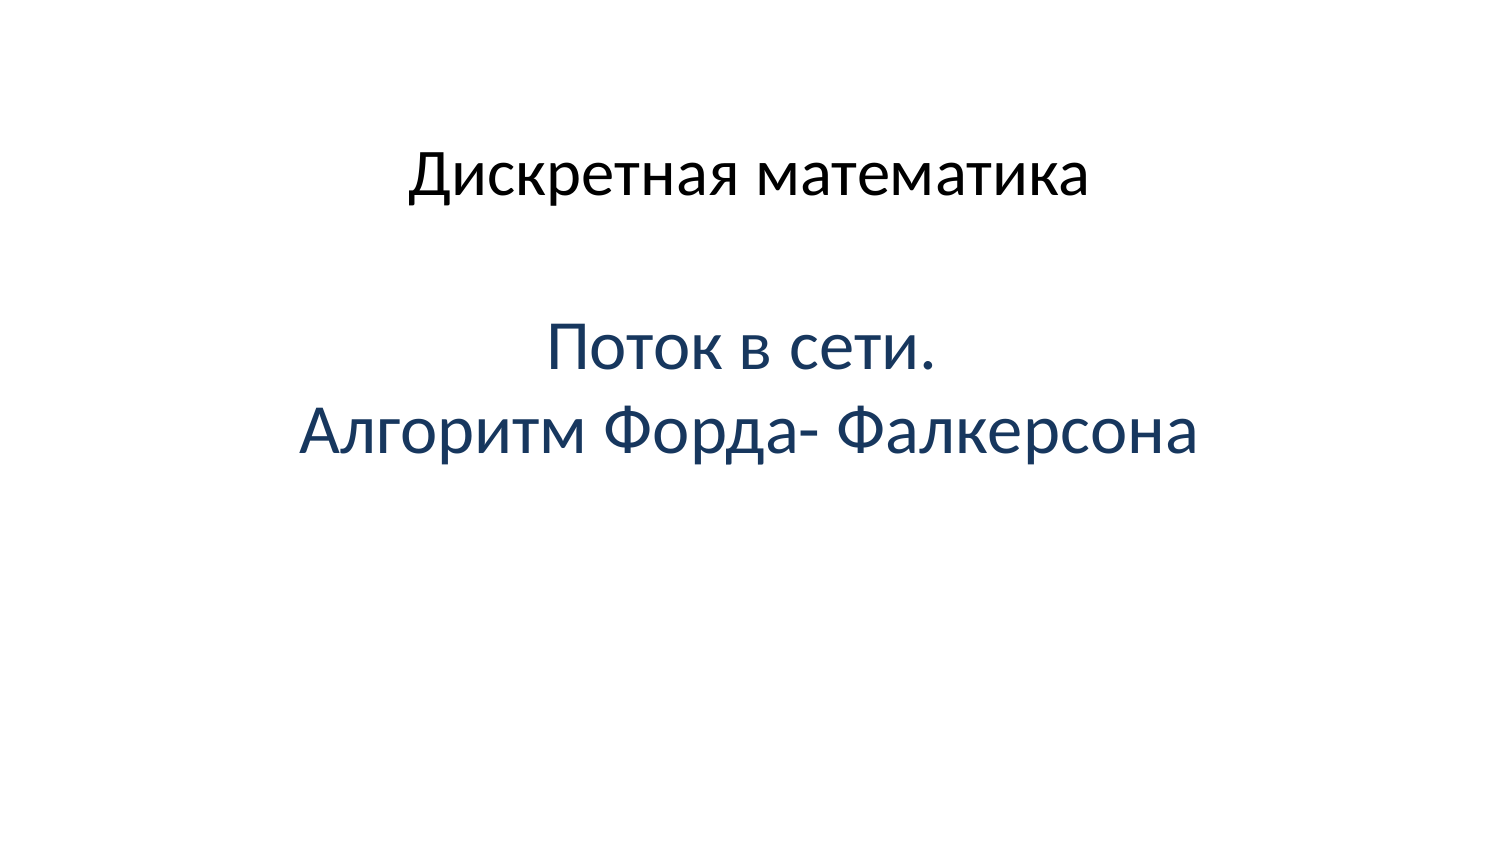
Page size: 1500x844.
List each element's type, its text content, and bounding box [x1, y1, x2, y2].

title Поток в сети. Алгоритм Форда- Фалкерсона [112, 290, 1388, 476]
text_box Дискретная математика [224, 121, 1275, 228]
